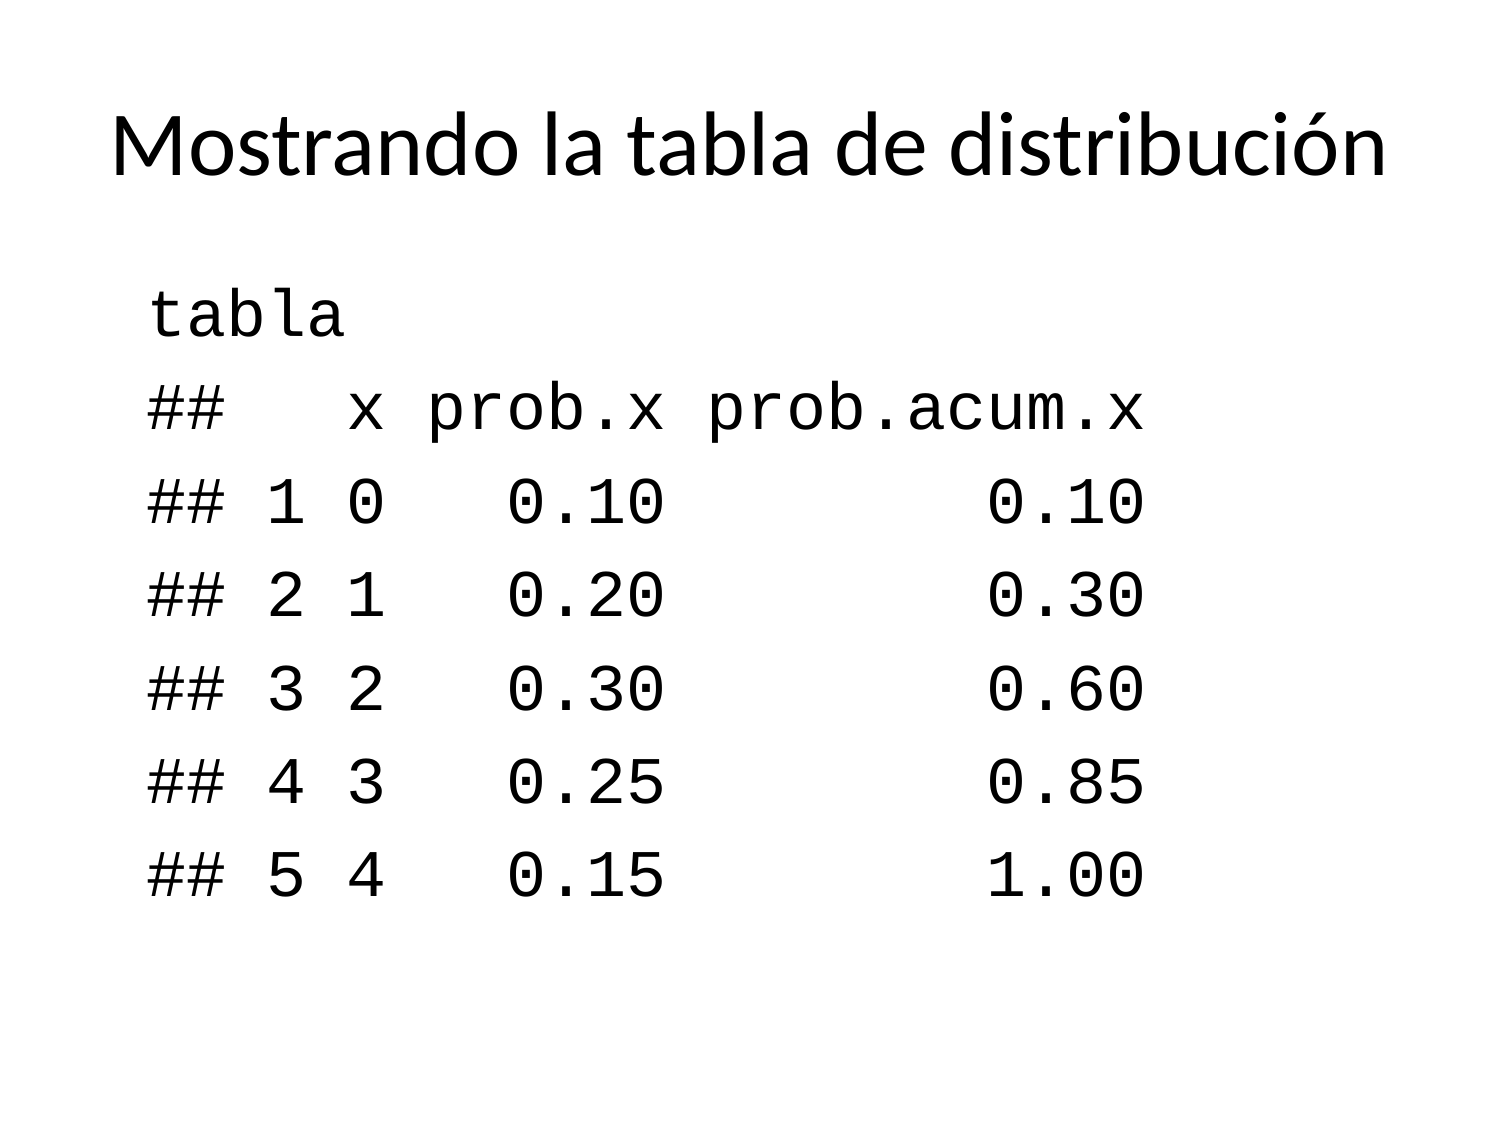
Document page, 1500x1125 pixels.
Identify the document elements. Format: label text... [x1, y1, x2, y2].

list tabla ## x prob.x prob.acum.x ## 1 0 0.10 0.10 ## 2 1 0.20 0.30 ## 3 2 0.30 0.60 ## 4 3 0.25 0.85 ## 5 4 0.15 1.00 [75, 262, 1425, 1005]
title Mostrando la tabla de distribución [75, 45, 1425, 233]
